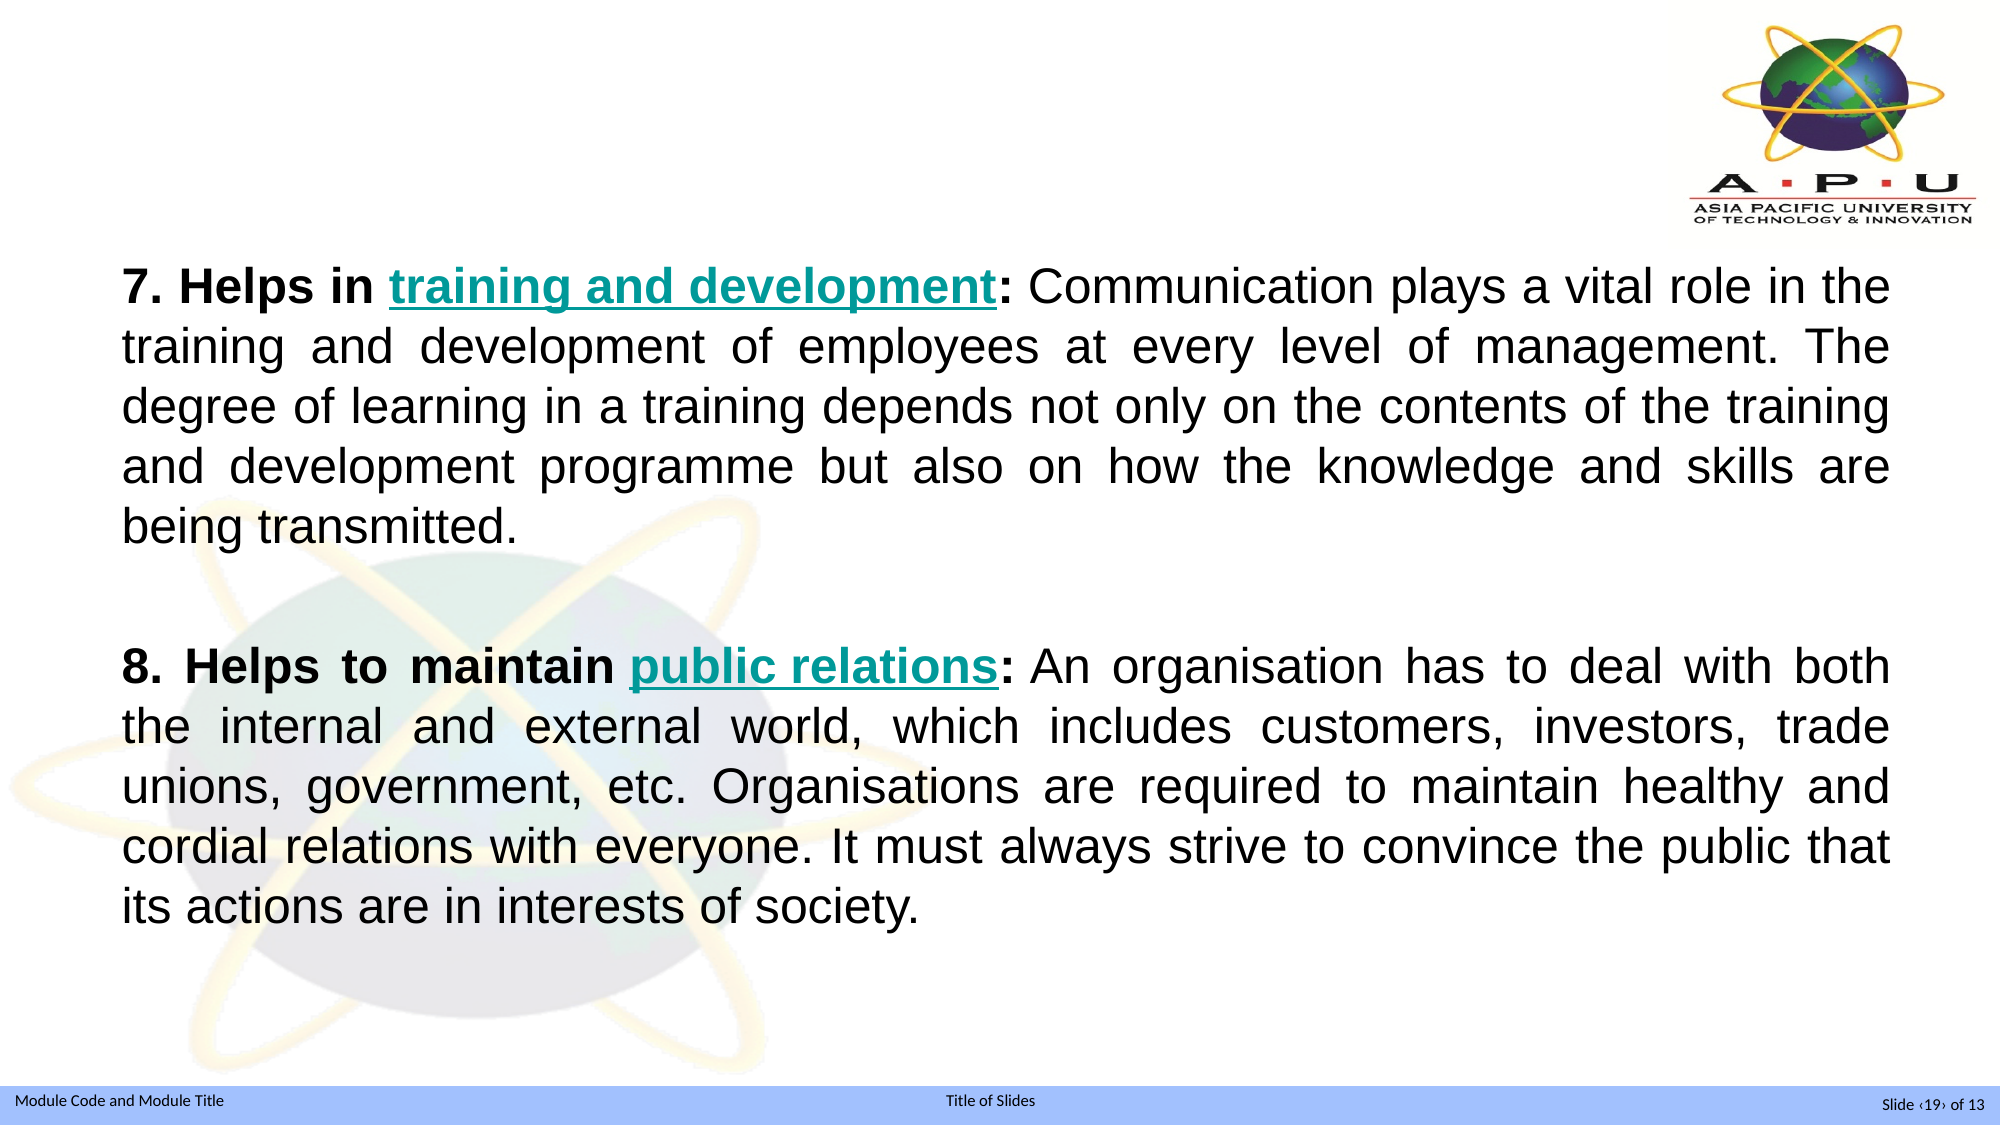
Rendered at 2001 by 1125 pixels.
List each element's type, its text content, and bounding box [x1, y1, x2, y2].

picture [1668, 0, 2000, 249]
footer Slide ‹19› of 13 [1366, 1086, 2000, 1125]
list 7. Helps in training and development: Communication plays a vital role in the training and development of employees at every level of management. The degree of learning in a training depends not only on the contents of the training and development programme but also on how the knowledge and skills are being transmitted. 8. Helps to maintain public relations: An organisation has to deal with both the internal and external world, which includes customers, investors, trade unions, government, etc. Organisations are required to maintain healthy and cordial relations with everyone. It must always strive to convince the public that its actions are in interests of society. [106, 246, 1907, 1021]
